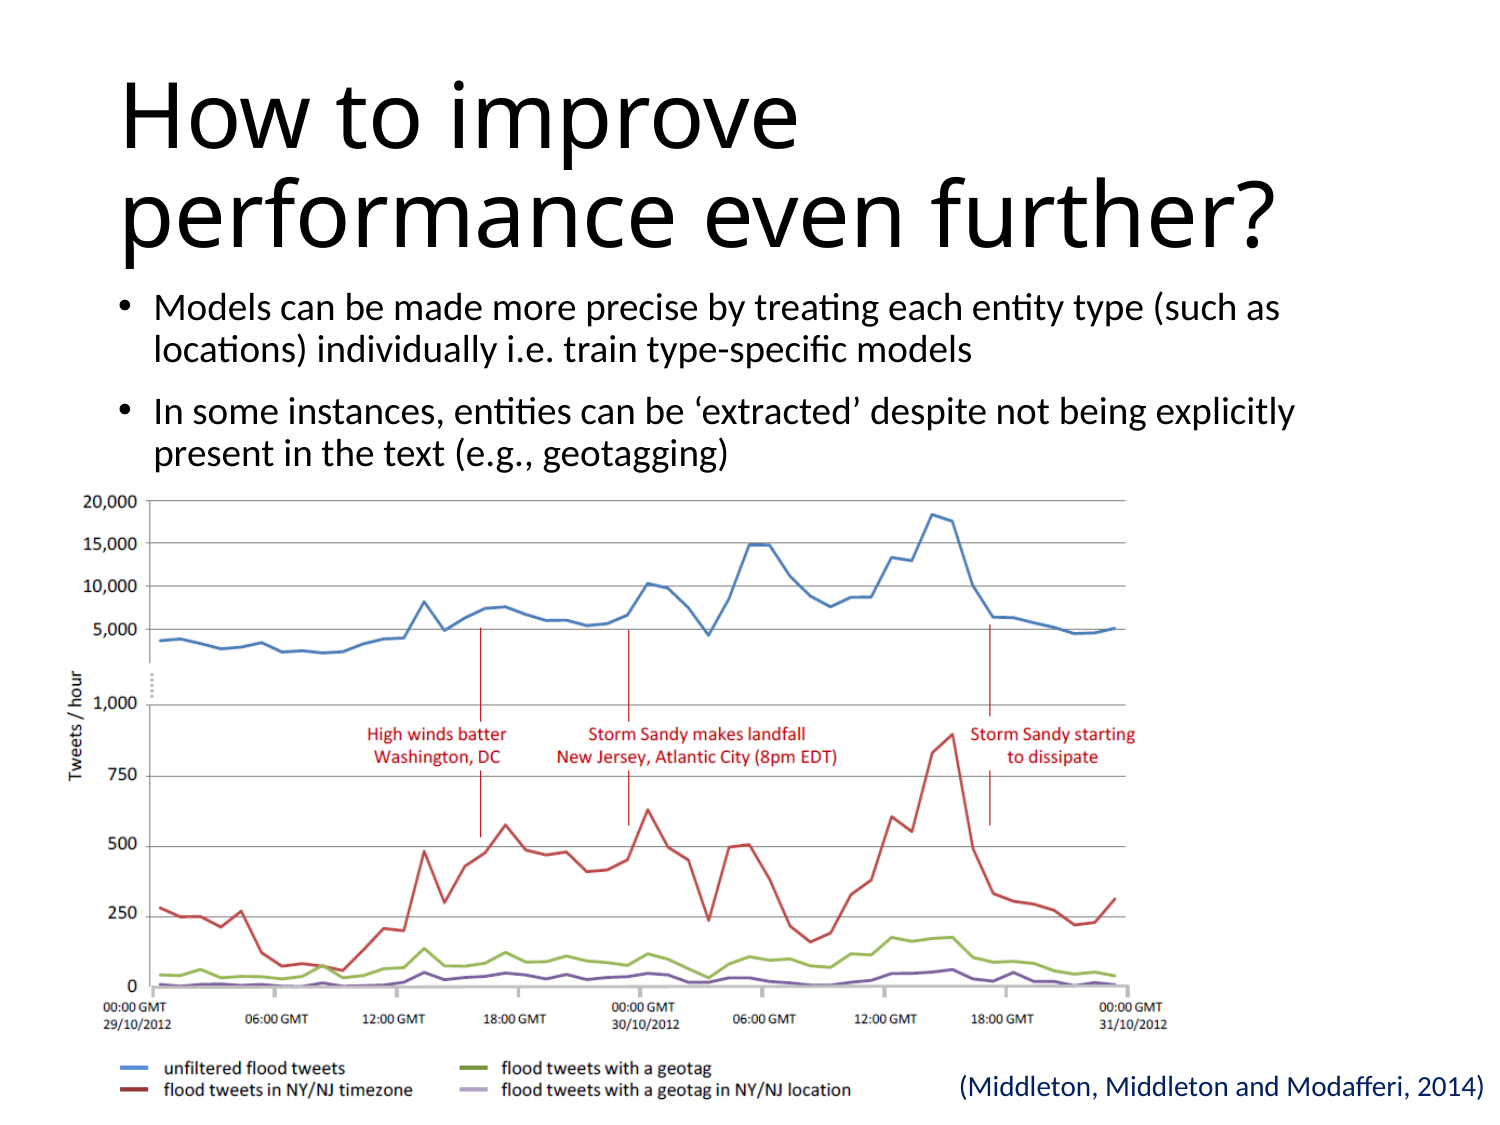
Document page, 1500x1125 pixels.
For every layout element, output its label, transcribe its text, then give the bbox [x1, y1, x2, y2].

list Models can be made more precise by treating each entity type (such as locations) individually i.e. train type-specific models In some instances, entities can be ‘extracted’ despite not being explicitly present in the text (e.g., geotagging) [103, 278, 1397, 484]
title How to improve performance even further? [103, 59, 1397, 278]
text_box (Middleton, Middleton and Modafferi, 2014) [1184, 1060, 1500, 1110]
picture [39, 485, 1184, 1111]
